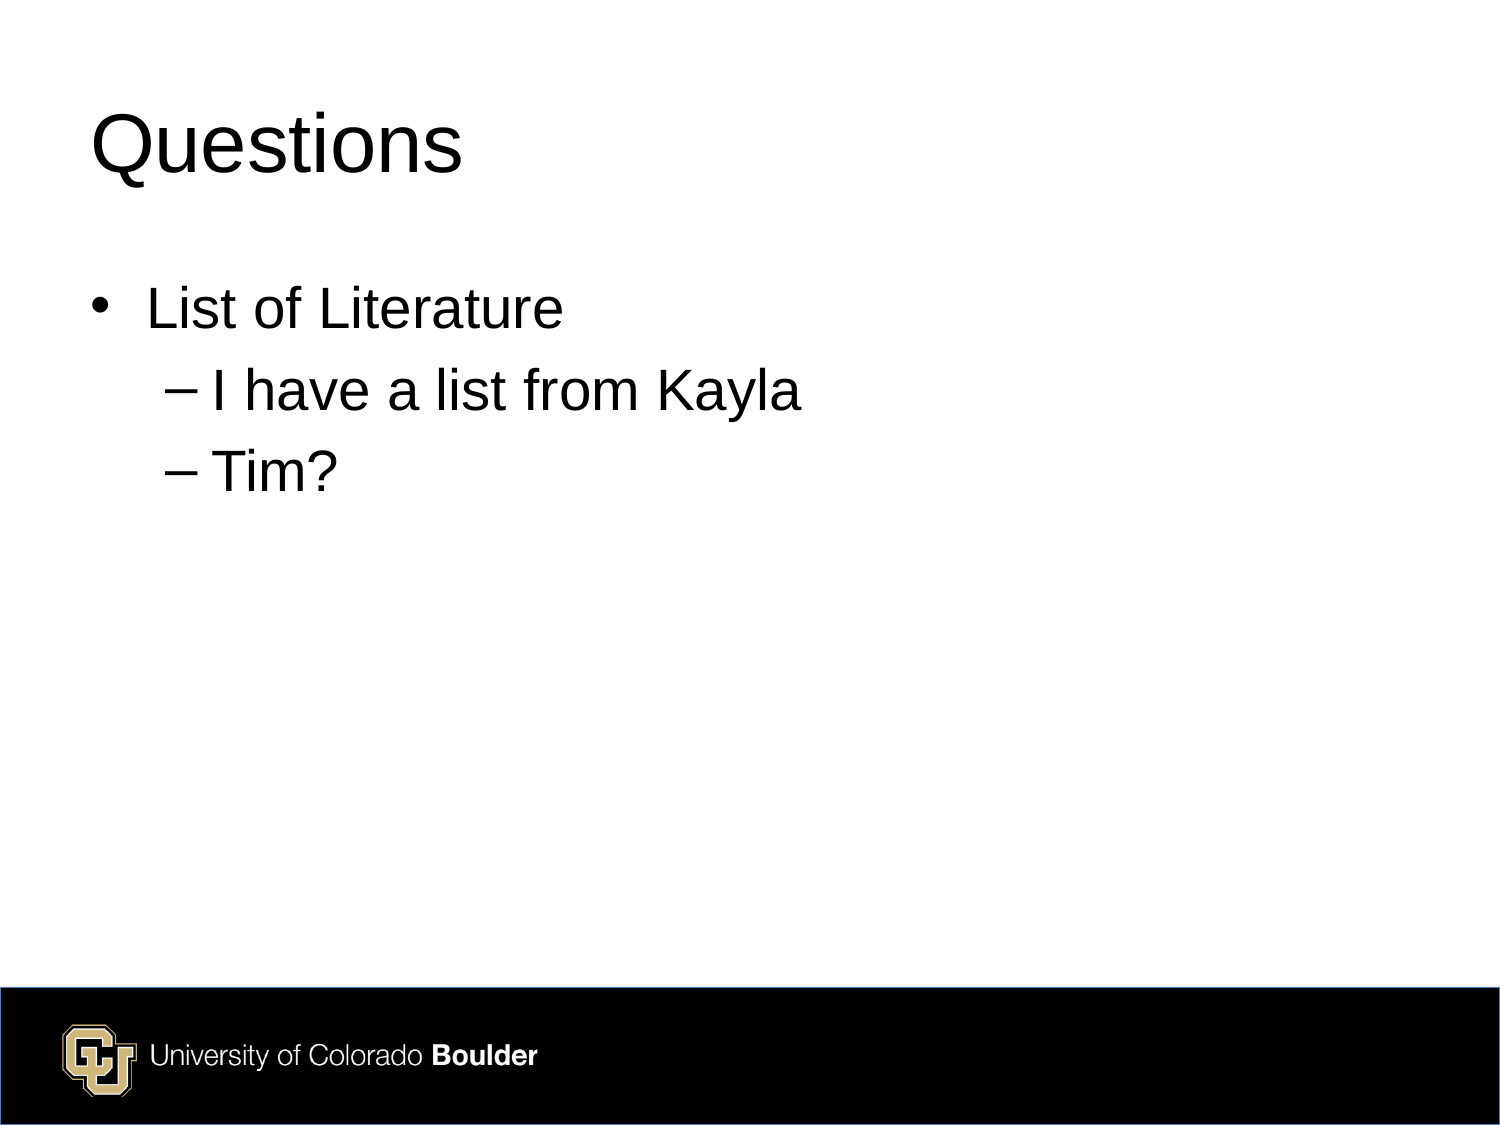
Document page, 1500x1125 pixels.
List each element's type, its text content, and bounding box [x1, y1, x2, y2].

list List of Literature I have a list from Kayla Tim? [75, 262, 1425, 1005]
title Questions [75, 45, 1425, 233]
